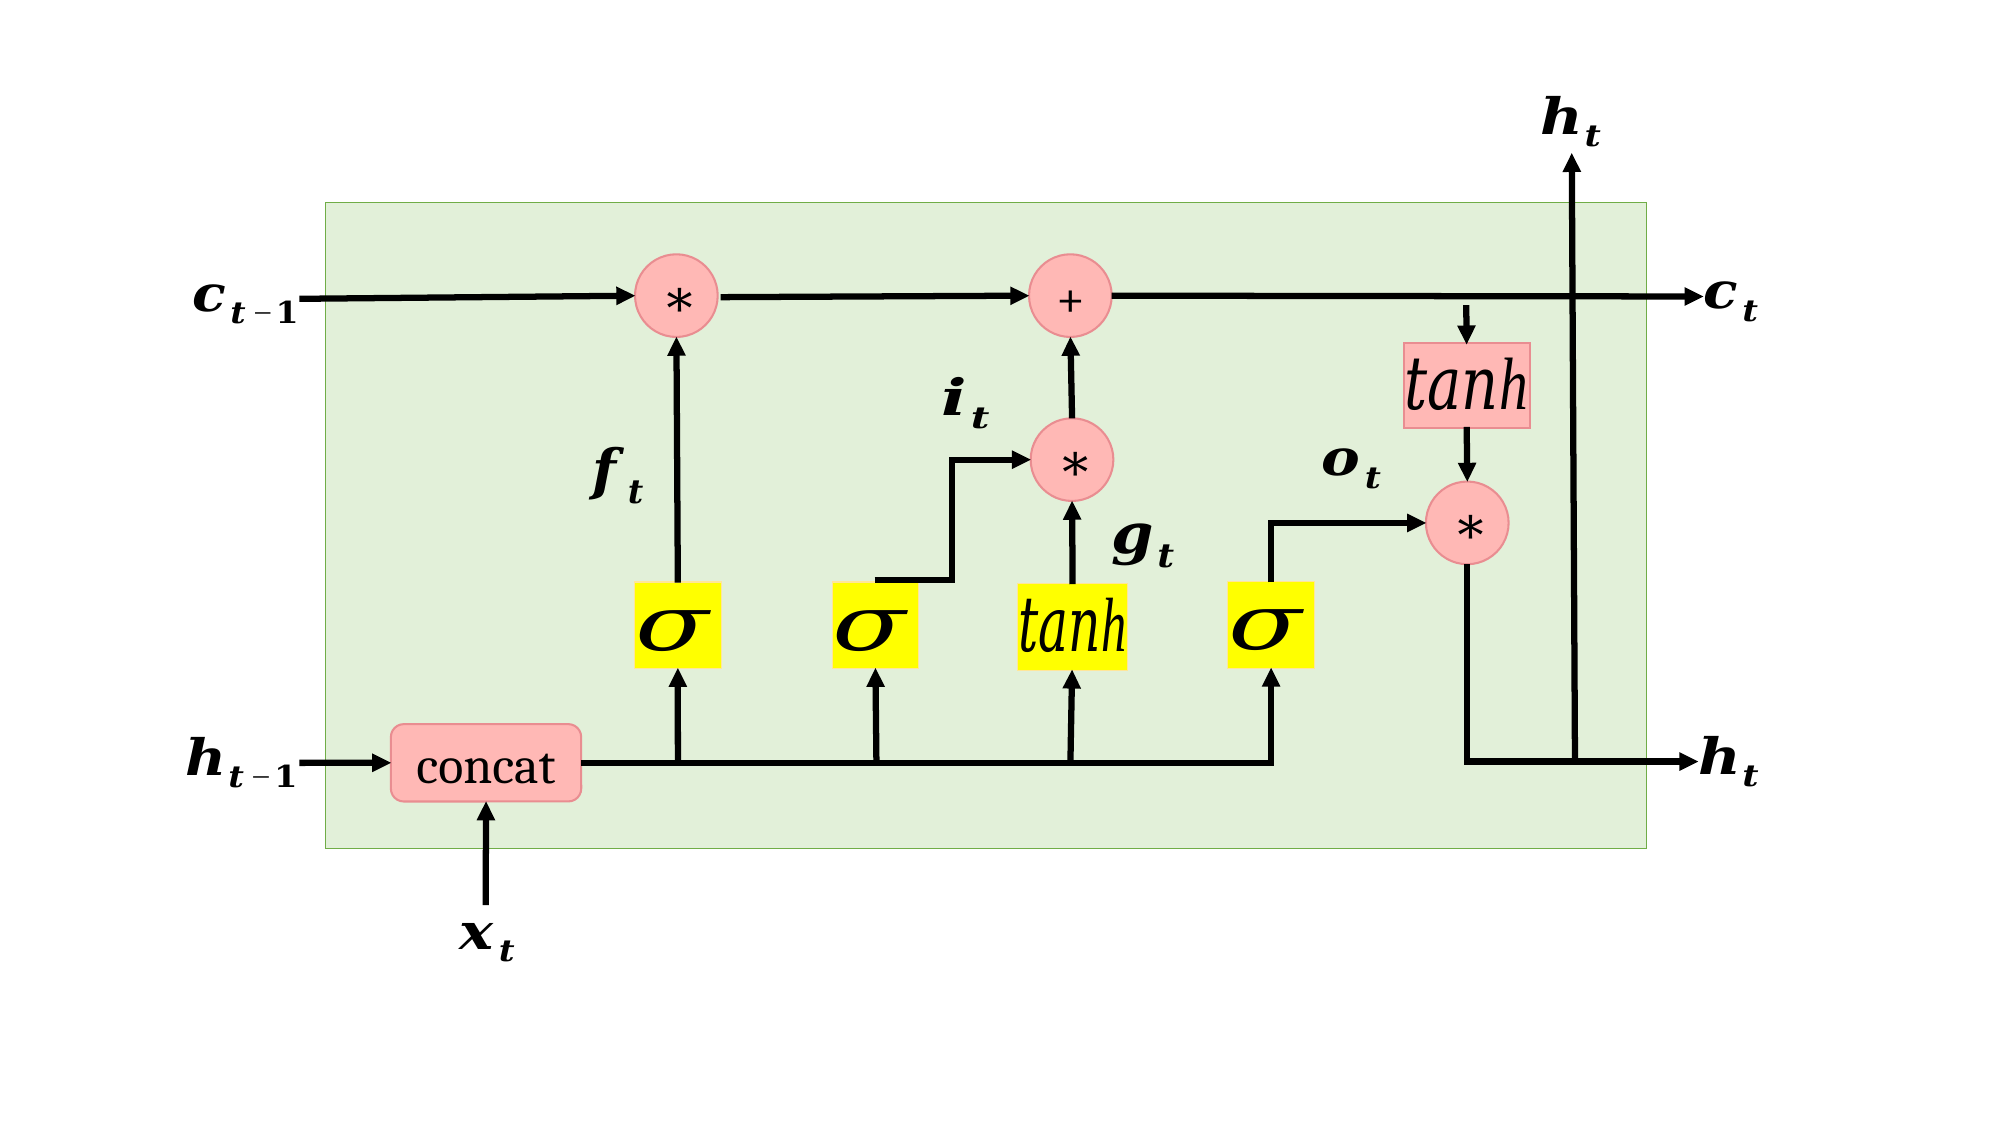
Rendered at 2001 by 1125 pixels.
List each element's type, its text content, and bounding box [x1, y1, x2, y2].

text_box [488, 525, 1647, 849]
text_box + [1028, 253, 1113, 338]
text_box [1484, 547, 1682, 779]
text_box concat [389, 723, 583, 803]
text_box ∗ [1029, 417, 1115, 502]
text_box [1571, 153, 1575, 762]
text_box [581, 667, 1272, 763]
text_box ∗ [1424, 480, 1510, 566]
text_box [325, 765, 484, 849]
text_box [1073, 299, 1570, 667]
text_box [325, 202, 1569, 667]
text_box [1318, 475, 1379, 630]
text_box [874, 459, 1031, 581]
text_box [299, 295, 635, 299]
text_box ∗ [634, 253, 719, 338]
text_box [1576, 300, 1647, 547]
text_box [1576, 202, 1647, 293]
text_box [325, 299, 675, 761]
